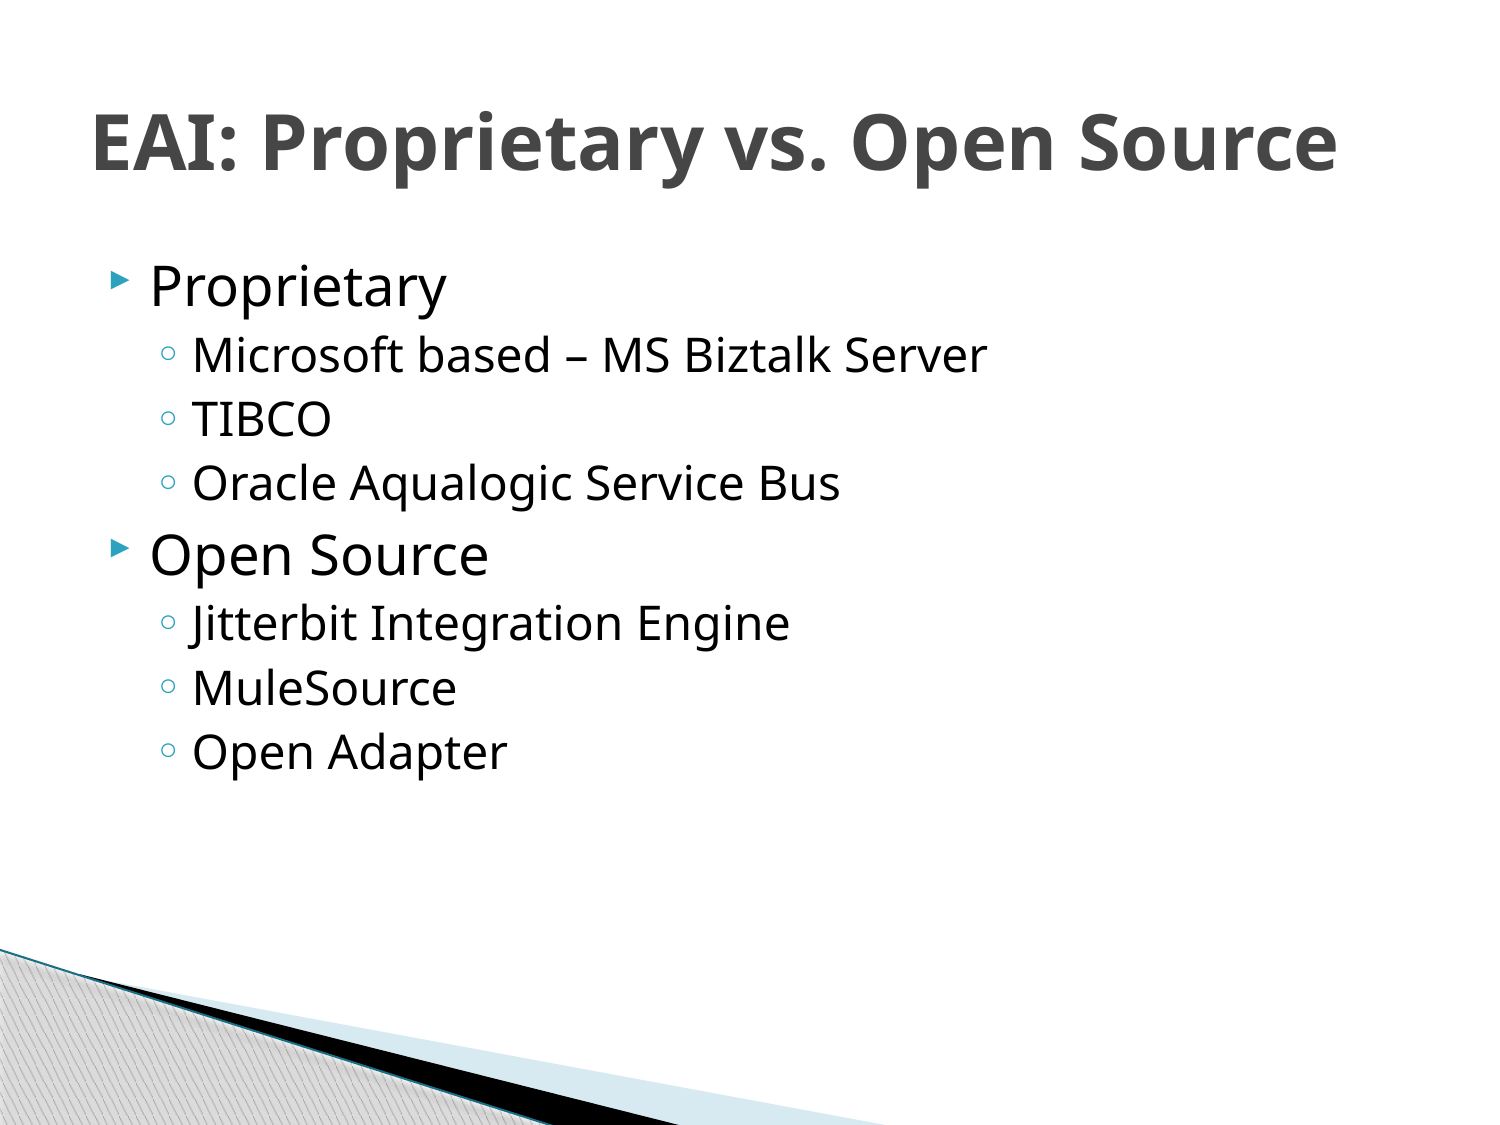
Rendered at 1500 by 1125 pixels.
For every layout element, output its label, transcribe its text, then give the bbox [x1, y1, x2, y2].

list Proprietary Microsoft based – MS Biztalk Server TIBCO Oracle Aqualogic Service Bus Open Source Jitterbit Integration Engine MuleSource Open Adapter [75, 243, 1425, 986]
title EAI: Proprietary vs. Open Source [75, 45, 1425, 233]
